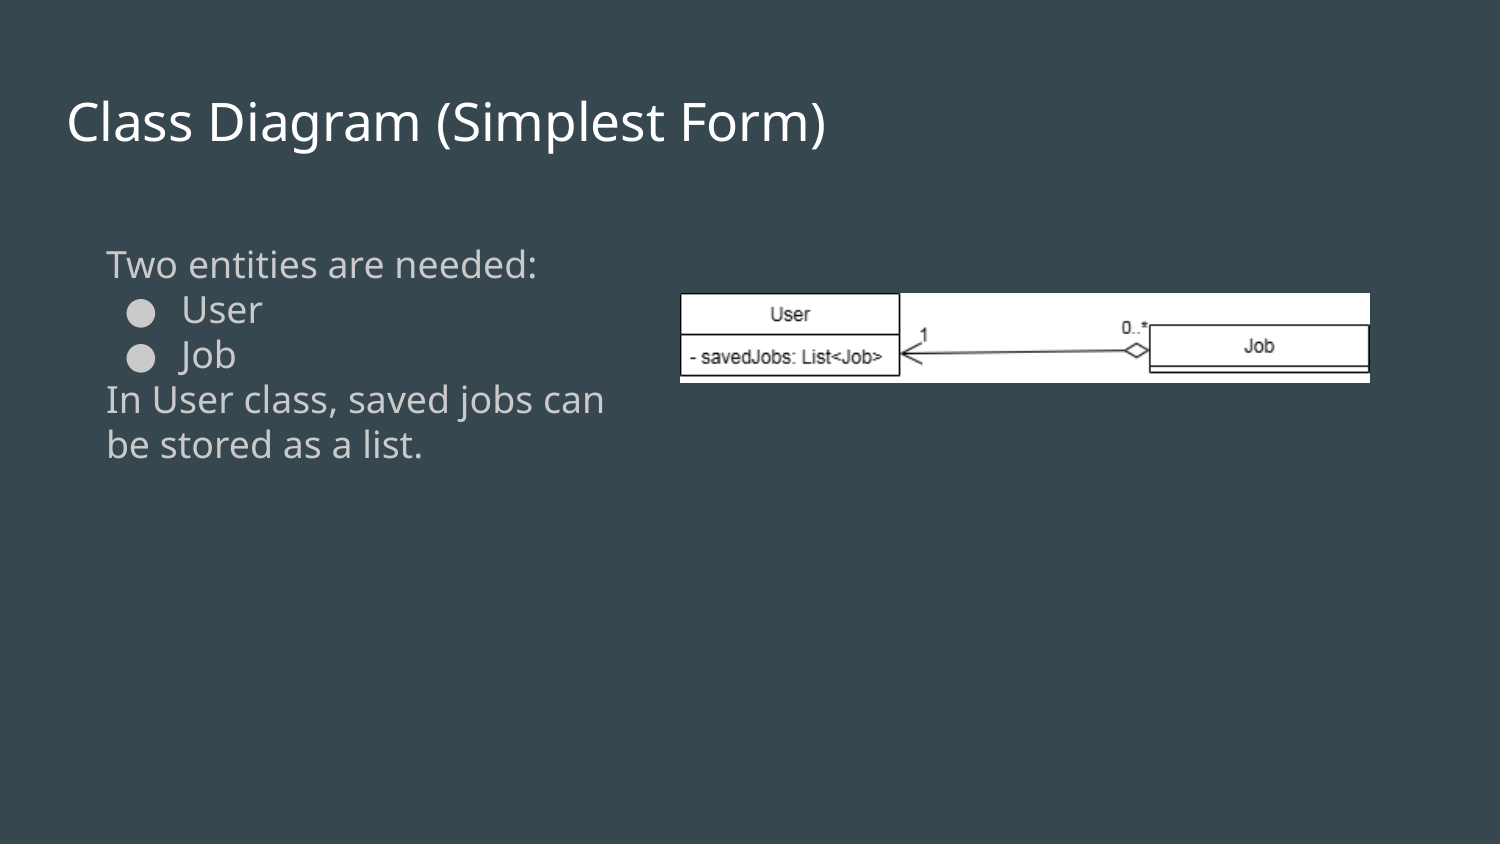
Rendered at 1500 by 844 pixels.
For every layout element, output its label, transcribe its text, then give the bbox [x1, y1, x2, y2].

title Class Diagram (Simplest Form) [51, 72, 1449, 167]
text_box Two entities are needed: User Job In User class, saved jobs can be stored as a list. [90, 226, 656, 758]
picture [680, 293, 1370, 384]
